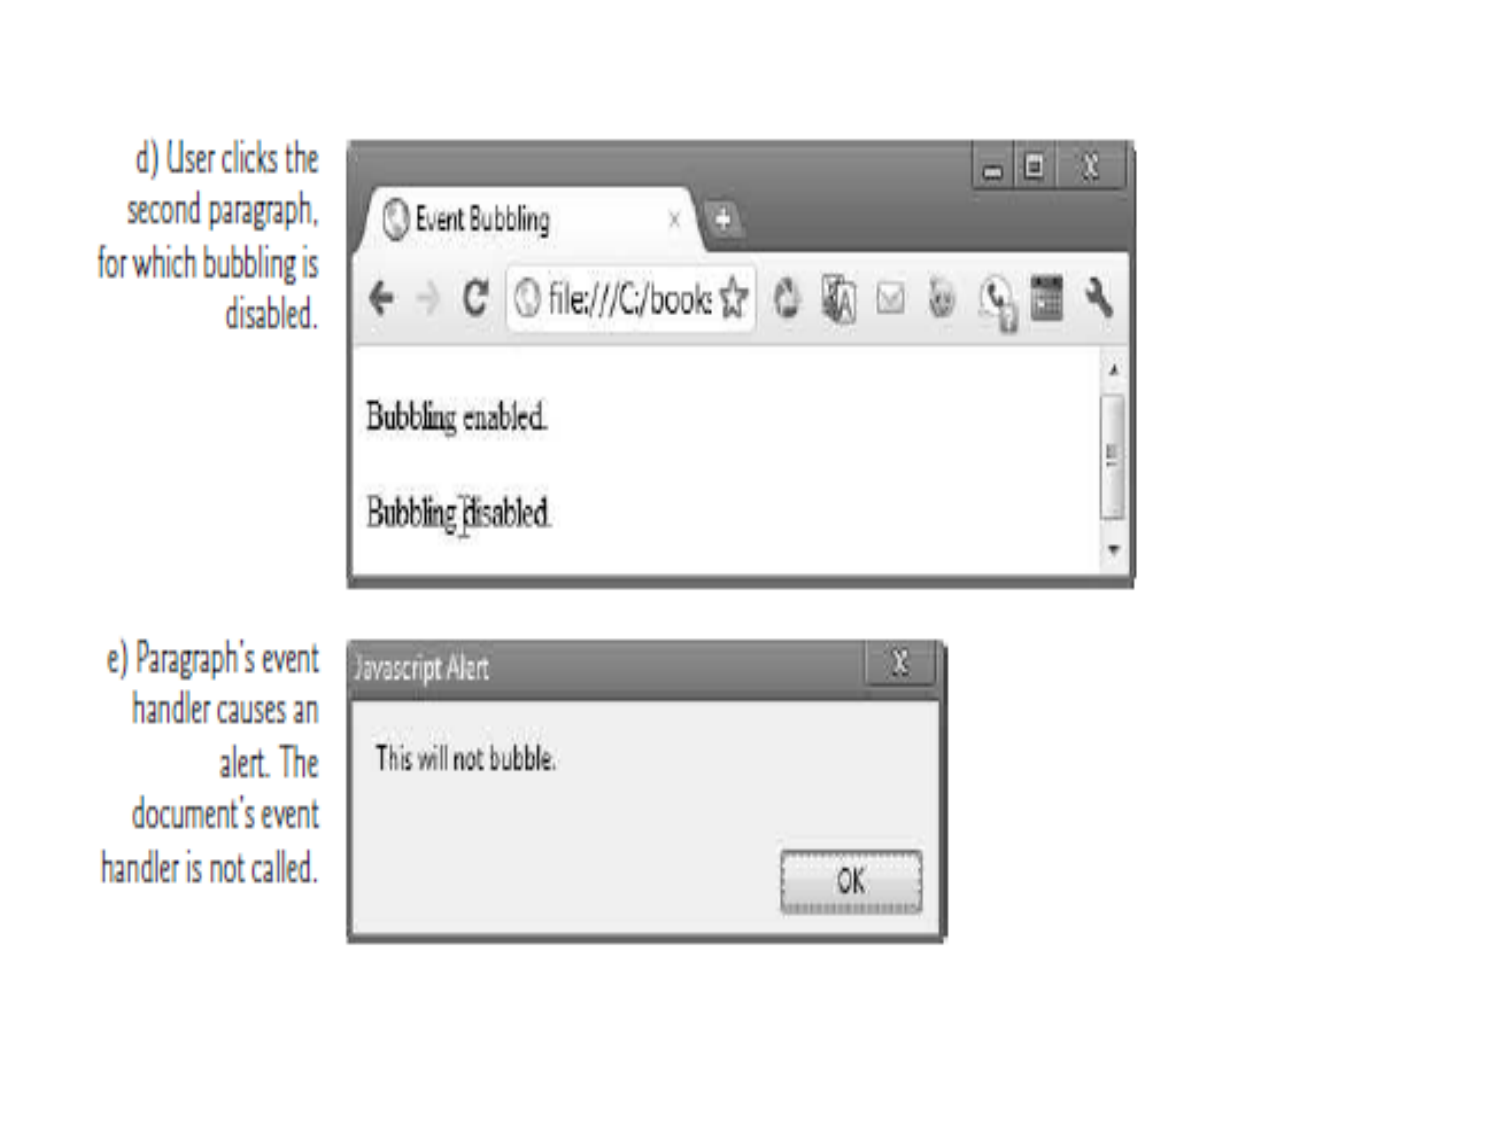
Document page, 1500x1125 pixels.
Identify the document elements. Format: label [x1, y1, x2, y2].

picture [23, 105, 1477, 985]
